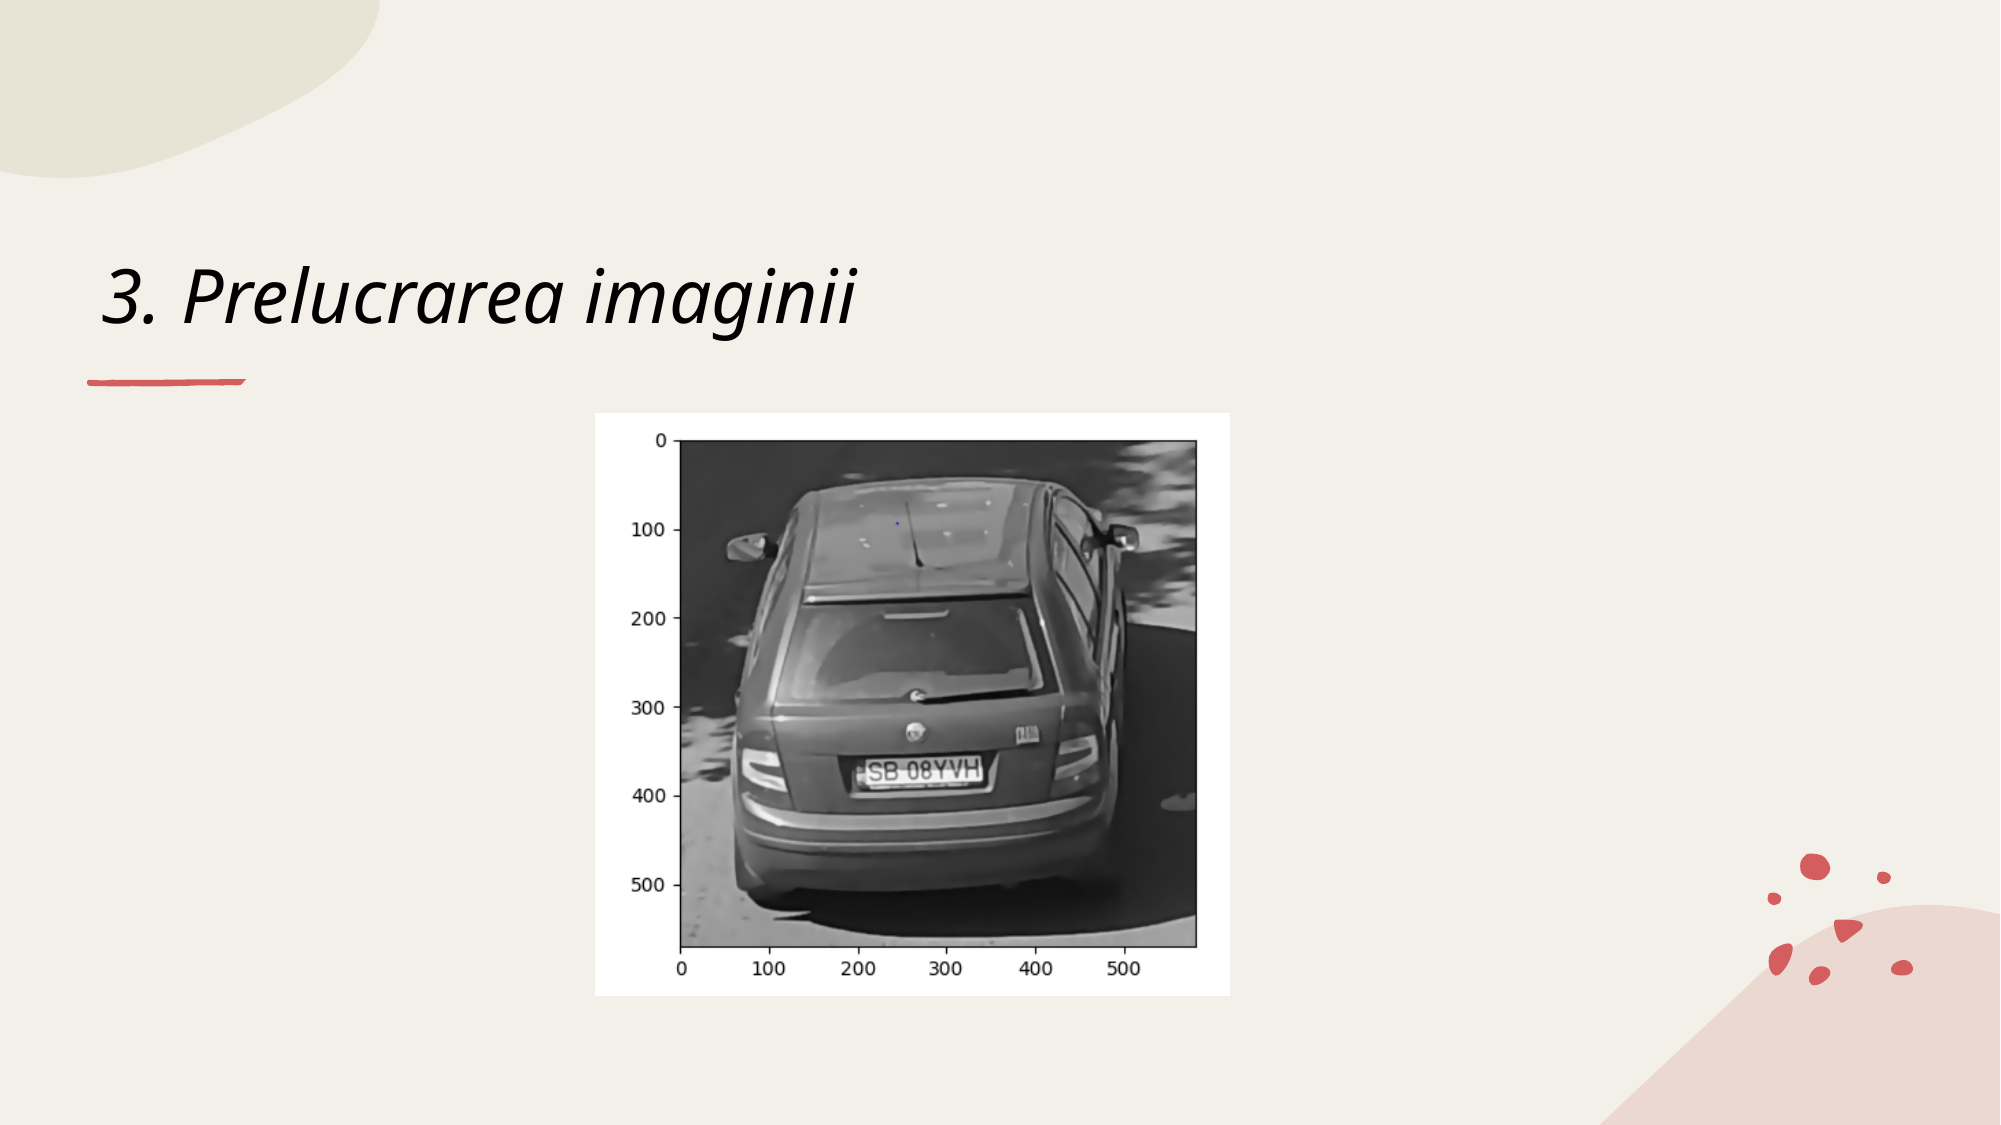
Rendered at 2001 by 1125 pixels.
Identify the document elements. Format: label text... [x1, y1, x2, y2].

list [595, 413, 1230, 996]
title 3. Prelucrarea imaginii [86, 129, 1740, 347]
